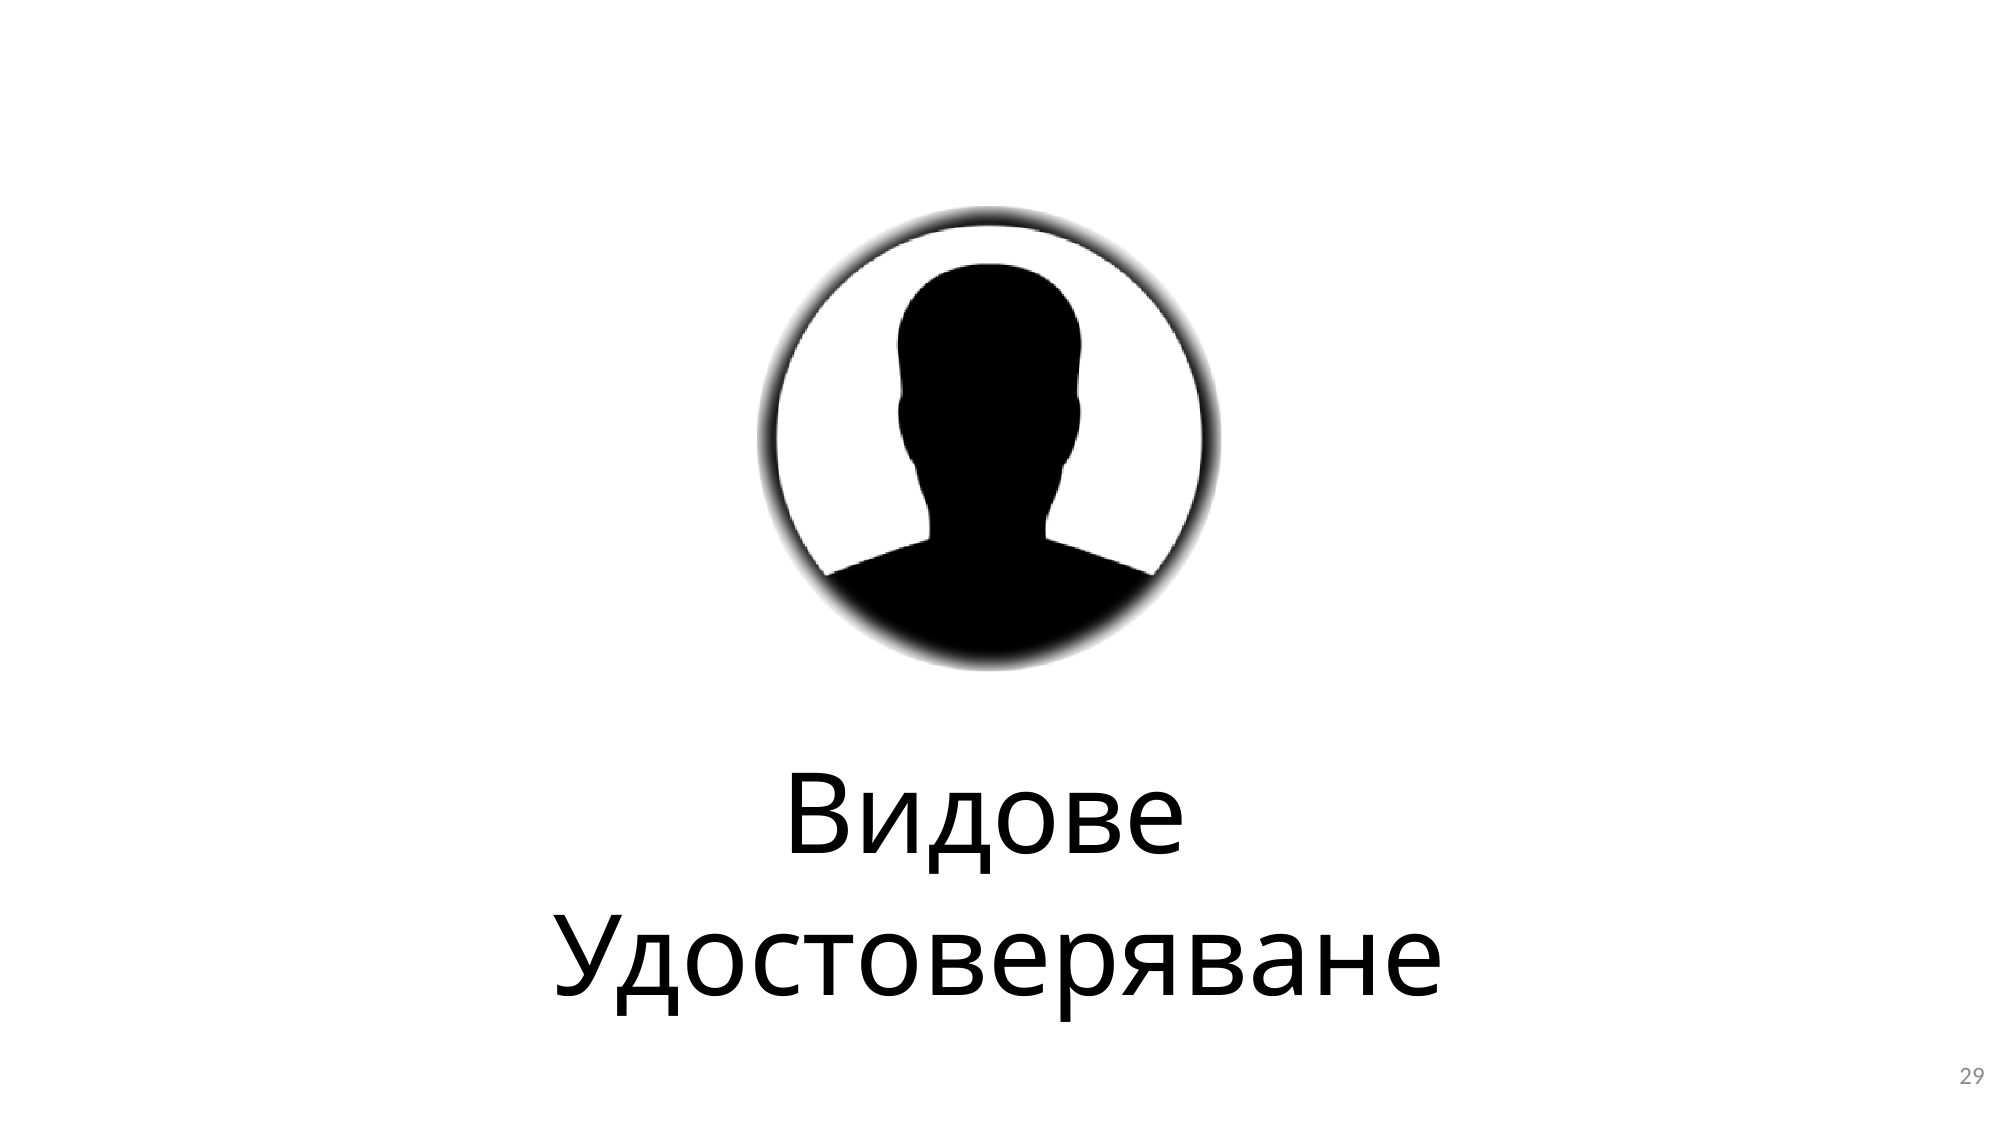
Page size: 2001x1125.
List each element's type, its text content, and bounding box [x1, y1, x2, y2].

slide_number 29 [1929, 1049, 2000, 1100]
list Видове Удостоверяване [175, 760, 1825, 1017]
picture [745, 194, 1233, 683]
